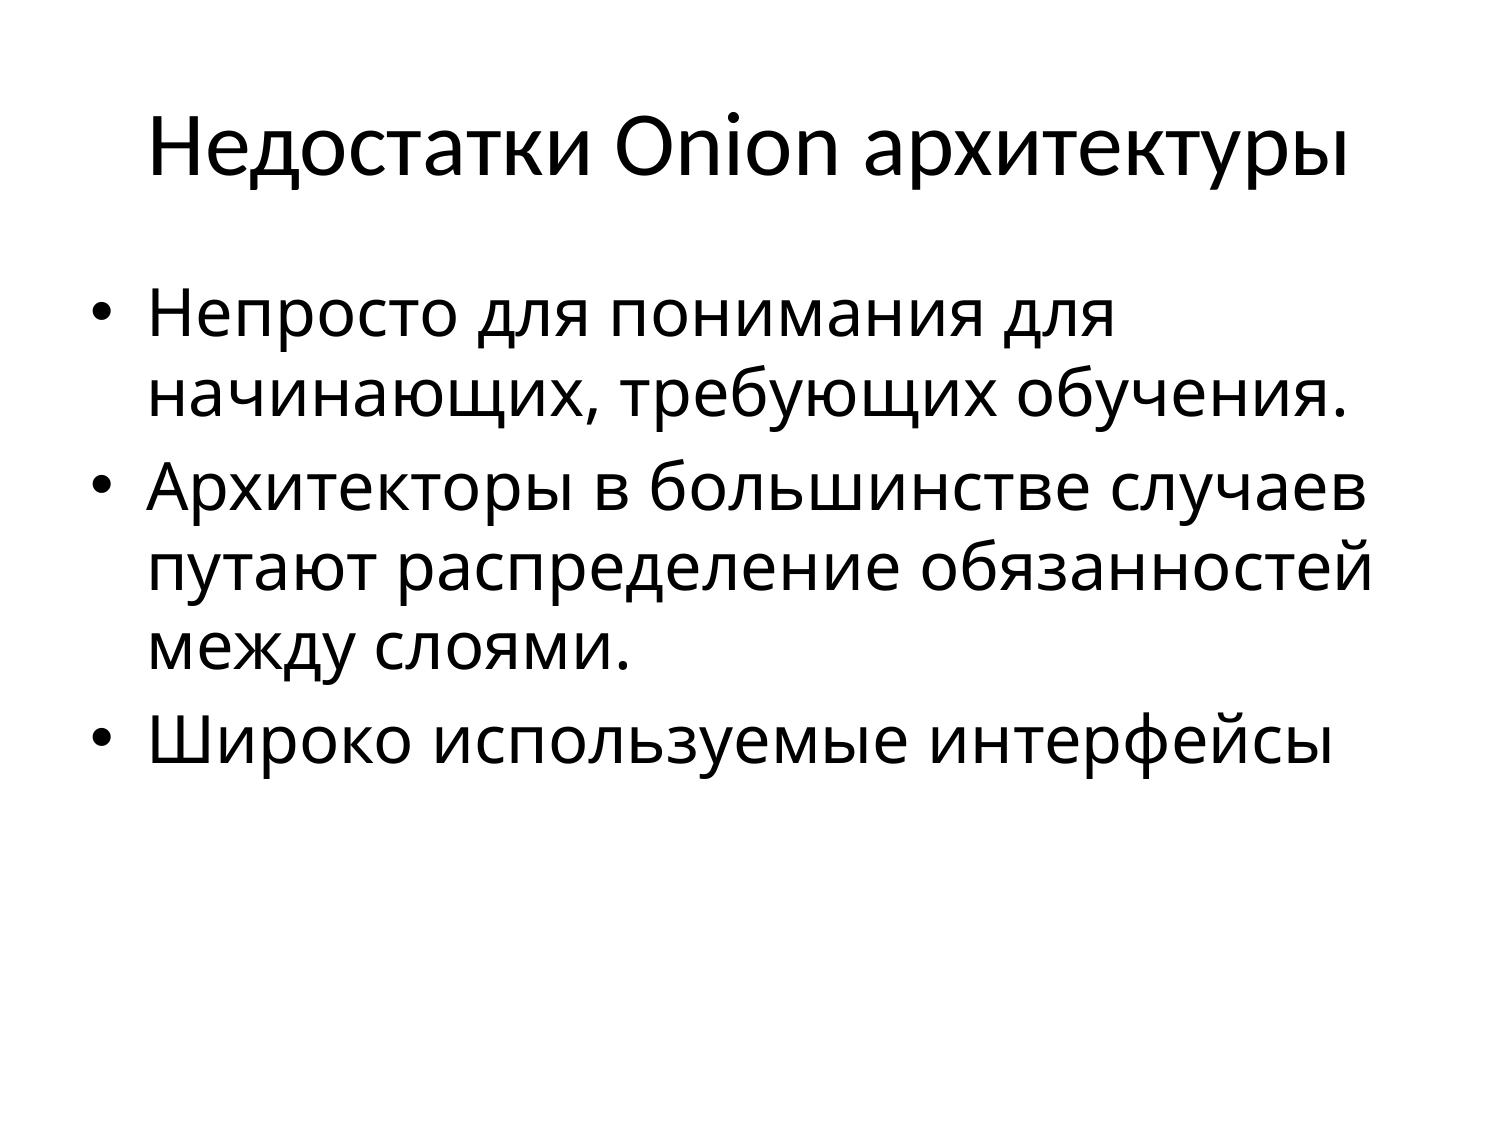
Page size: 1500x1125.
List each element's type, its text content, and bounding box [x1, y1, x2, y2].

list Непросто для понимания для начинающих, требующих обучения. Архитекторы в большинстве случаев путают распределение обязанностей между слоями. Широко используемые интерфейсы [75, 262, 1425, 1005]
title Недостатки Onion архитектуры [75, 45, 1425, 233]
